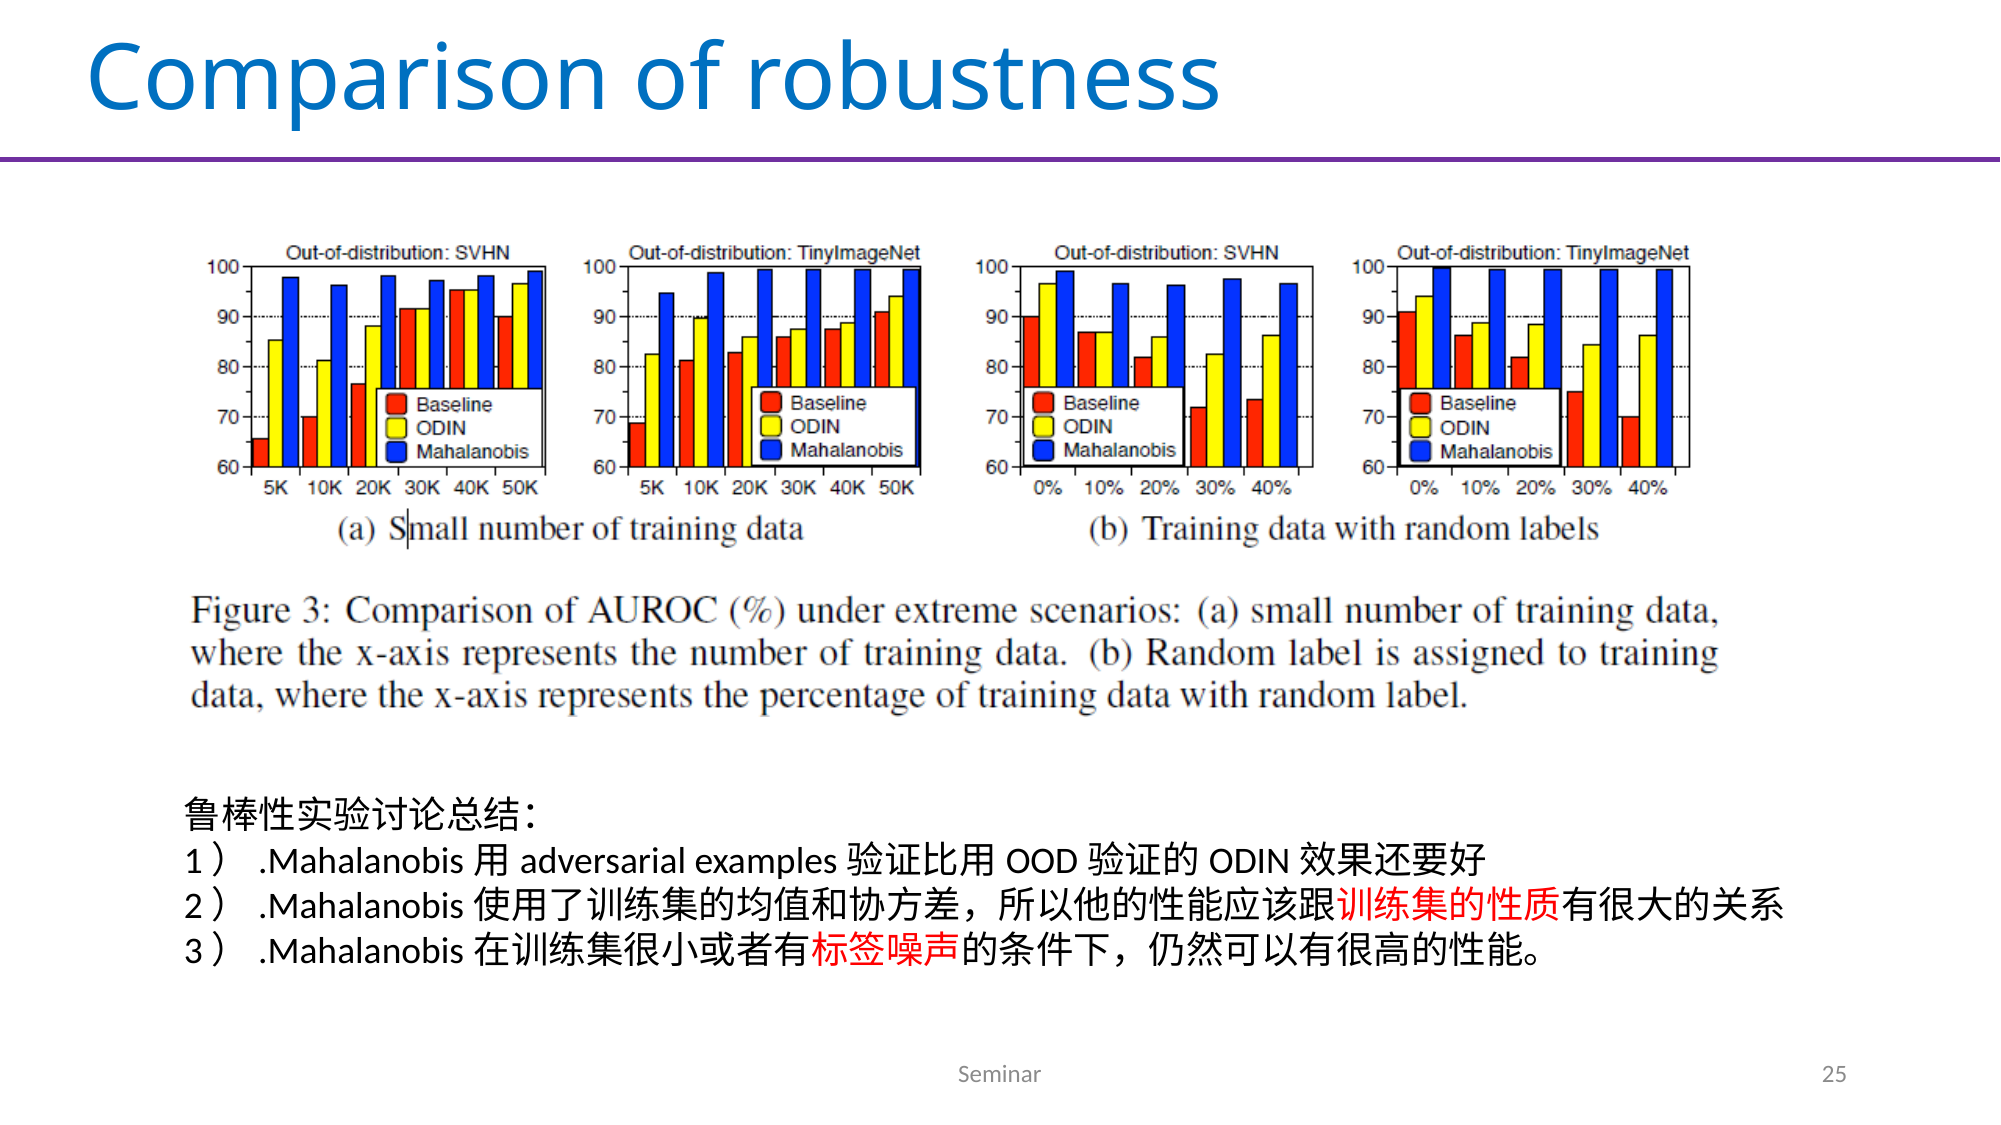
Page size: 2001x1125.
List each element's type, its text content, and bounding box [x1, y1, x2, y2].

footer Seminar [662, 1042, 1338, 1103]
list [140, 194, 1739, 717]
slide_number 25 [1412, 1042, 1863, 1103]
title Comparison of robustness [70, 16, 1771, 143]
text_box 鲁棒性实验讨论总结： 1）.Mahalanobis用adversarial examples验证比用OOD验证的ODIN效果还要好 2）.Mahalanobis使用了训练集的均值和协方差，所以他的性能应该跟训练集的性质有很大的关系 3）.Mahalanobis在训练集很小或者有标签噪声的条件下，仍然可以有很高的性能。 [168, 783, 1832, 979]
